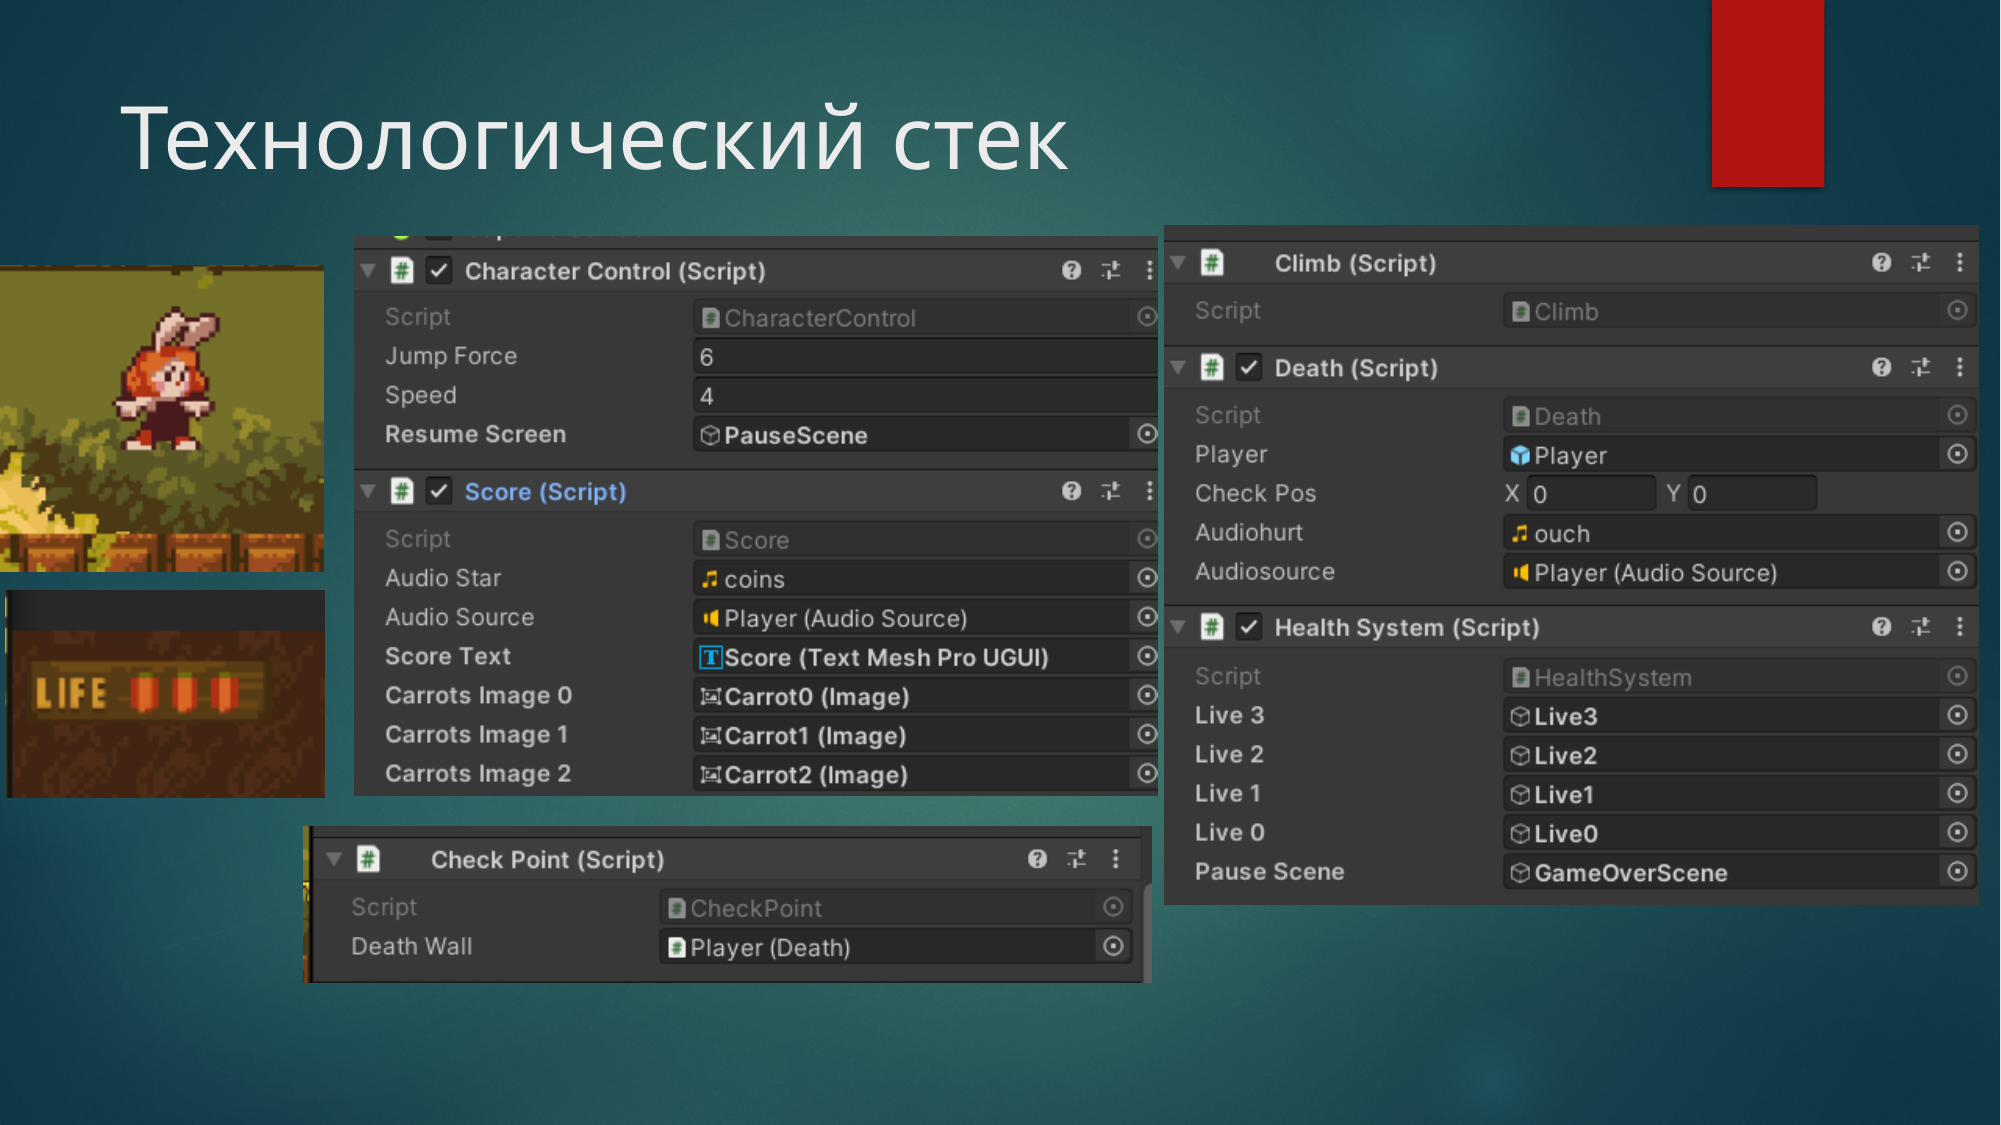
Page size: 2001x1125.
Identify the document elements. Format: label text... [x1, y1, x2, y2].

picture [0, 0, 2001, 1125]
title Технологический стек [106, 74, 1649, 304]
